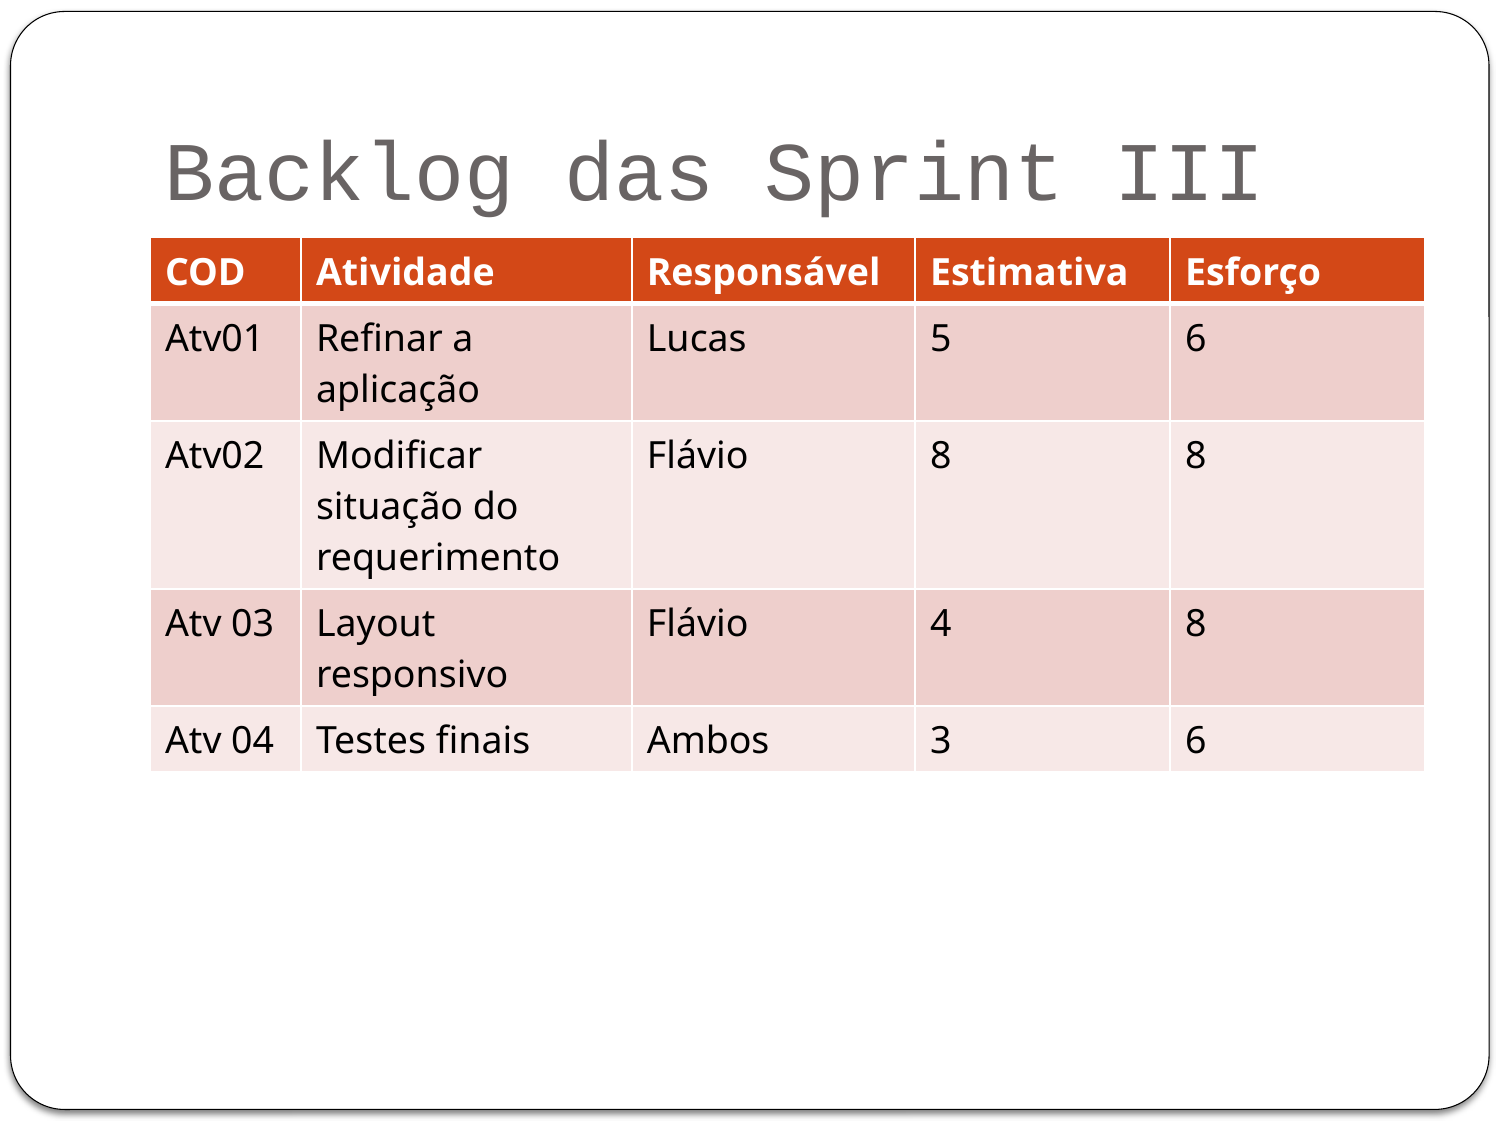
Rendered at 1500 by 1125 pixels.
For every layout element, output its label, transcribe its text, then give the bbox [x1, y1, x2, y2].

table_header Responsável [633, 238, 914, 301]
table_cell Lucas [633, 306, 914, 420]
table_cell 4 [916, 590, 1169, 705]
table_cell Atv 03 [151, 590, 300, 705]
table_header Esforço [1171, 238, 1424, 301]
table_cell Atv 04 [151, 707, 300, 771]
table_cell 8 [1171, 422, 1424, 588]
table_header COD [151, 238, 300, 301]
table_cell Atv01 [151, 306, 300, 420]
title Backlog das Sprint III [150, 45, 1425, 233]
table_cell 6 [1171, 306, 1424, 420]
table_cell Refinar a aplicação [302, 306, 631, 420]
table_header Atividade [302, 238, 631, 301]
table_cell 8 [916, 422, 1169, 588]
table_header Estimativa [916, 238, 1169, 301]
table_cell 3 [916, 707, 1169, 771]
table_cell 5 [916, 306, 1169, 420]
table_cell Ambos [633, 707, 914, 771]
table_cell Atv02 [151, 422, 300, 588]
table_cell Testes finais [302, 707, 631, 771]
table_cell Flávio [633, 422, 914, 588]
table_cell Layout responsivo [302, 590, 631, 705]
table_cell 8 [1171, 590, 1424, 705]
table_cell 6 [1171, 707, 1424, 771]
table_cell Flávio [633, 590, 914, 705]
table_cell Modificar situação do requerimento [302, 422, 631, 588]
